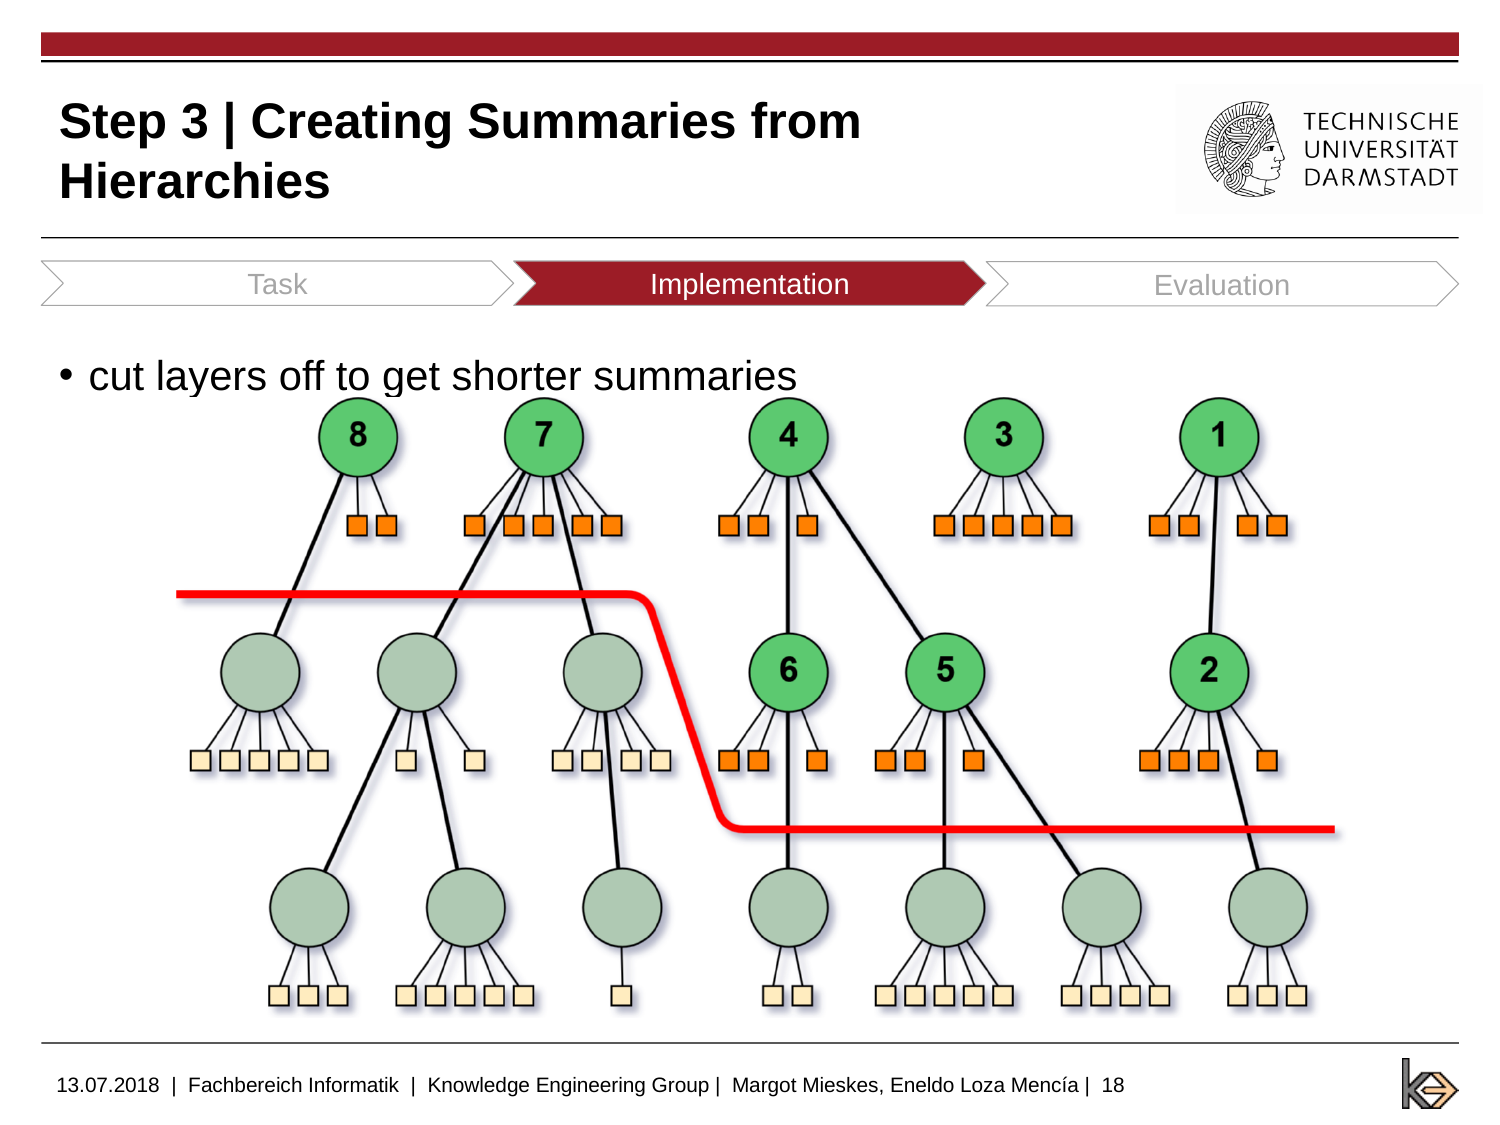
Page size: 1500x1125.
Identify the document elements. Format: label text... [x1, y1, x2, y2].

picture [171, 396, 1352, 1018]
text_box Task [39, 258, 516, 308]
picture [1175, 84, 1483, 214]
picture [1402, 1058, 1459, 1109]
text_box Implementation [511, 258, 989, 308]
text_box Evaluation [984, 259, 1461, 309]
title Step 3 | Creating Summaries from Hierarchies [58, 79, 1149, 218]
list cut layers off to get shorter summaries [58, 326, 1459, 1001]
